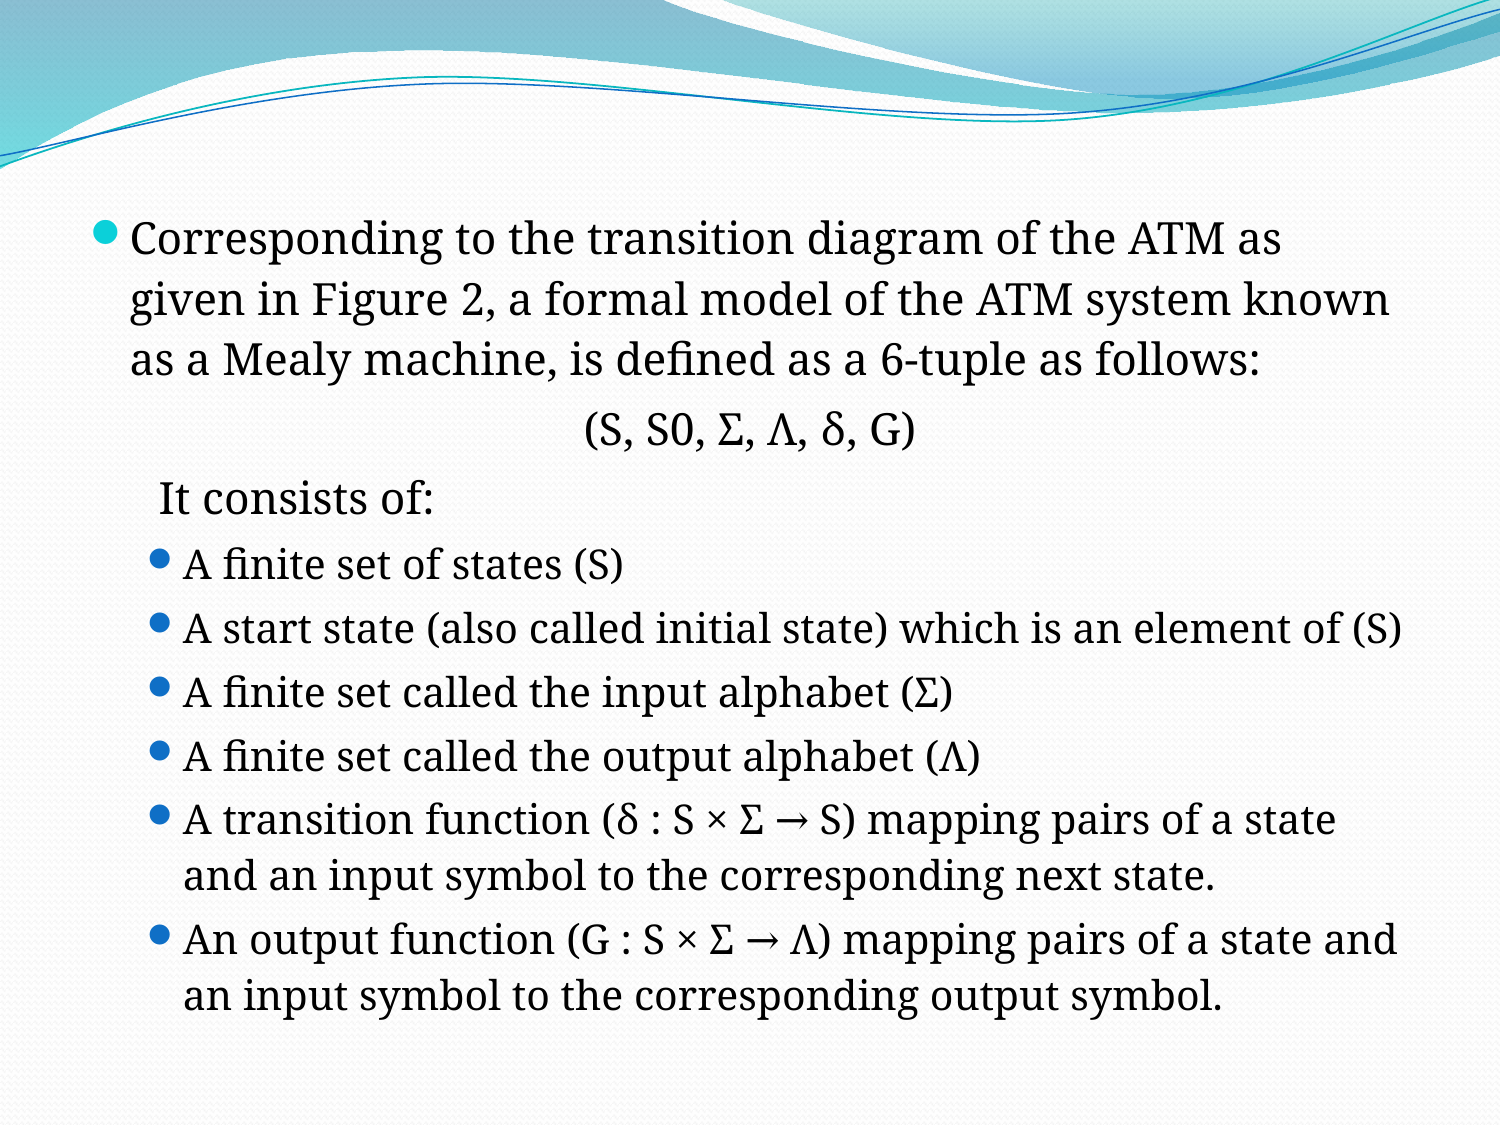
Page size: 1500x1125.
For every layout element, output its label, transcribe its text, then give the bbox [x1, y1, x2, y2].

list Corresponding to the transition diagram of the ATM as given in Figure 2, a formal model of the ATM system known as a Mealy machine, is defined as a 6-tuple as follows: (S, S0, Σ, Λ, δ, G) It consists of: A finite set of states (S) A start state (also called initial state) which is an element of (S) A finite set called the input alphabet (Σ) A finite set called the output alphabet (Λ) A transition function (δ : S × Σ → S) mapping pairs of a state and an input symbol to the corresponding next state. An output function (G : S × Σ → Λ) mapping pairs of a state and an input symbol to the corresponding output symbol. [75, 200, 1425, 1044]
